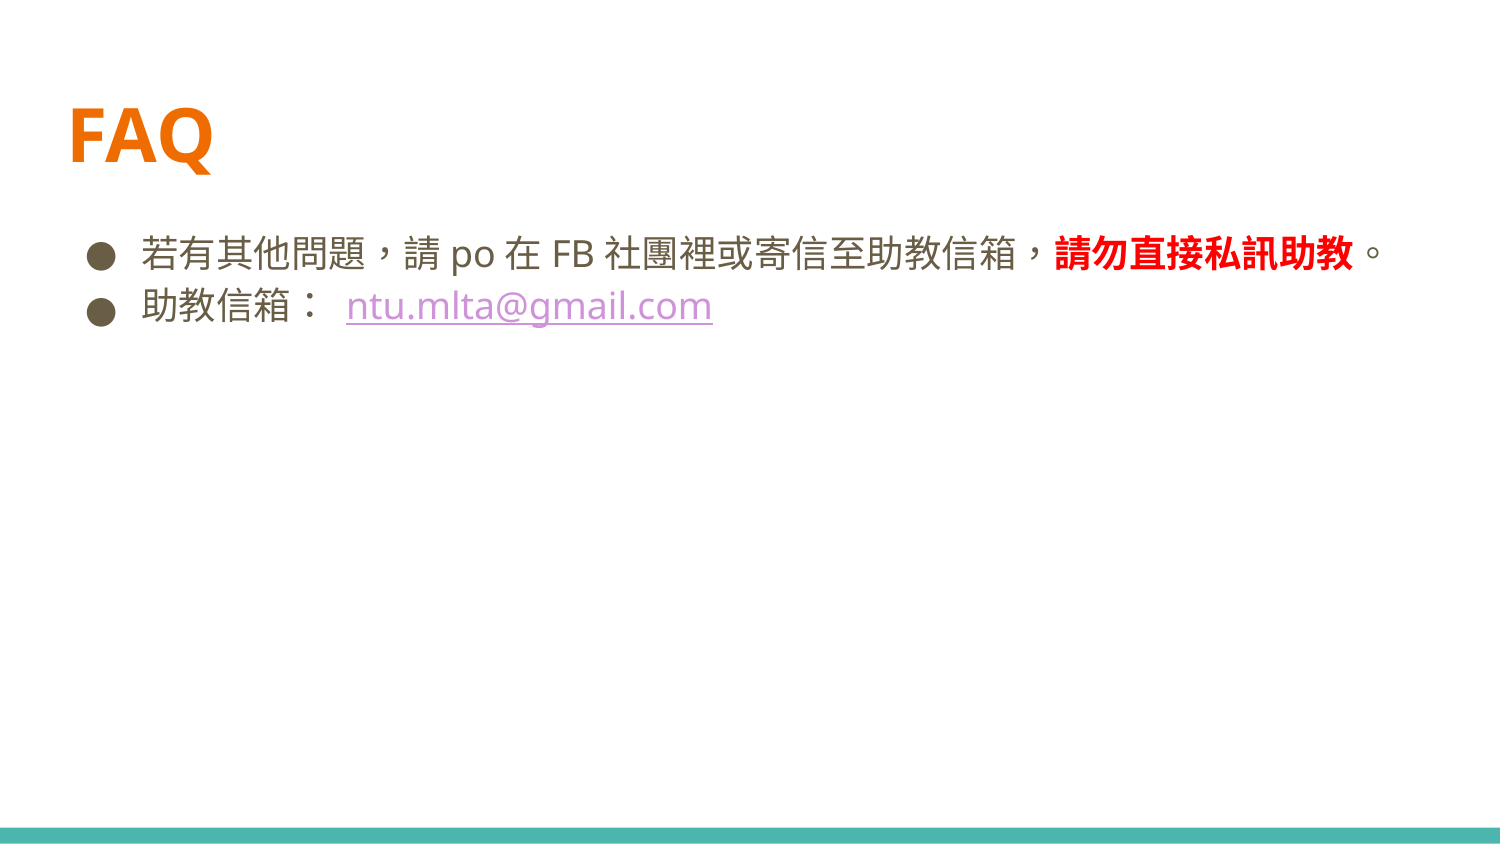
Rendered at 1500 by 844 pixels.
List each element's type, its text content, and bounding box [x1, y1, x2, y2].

title FAQ [51, 72, 1449, 189]
list 若有其他問題，請po在FB社團裡或寄信至助教信箱，請勿直接私訊助教。 助教信箱： ntu.mlta@gmail.com [51, 207, 1449, 750]
